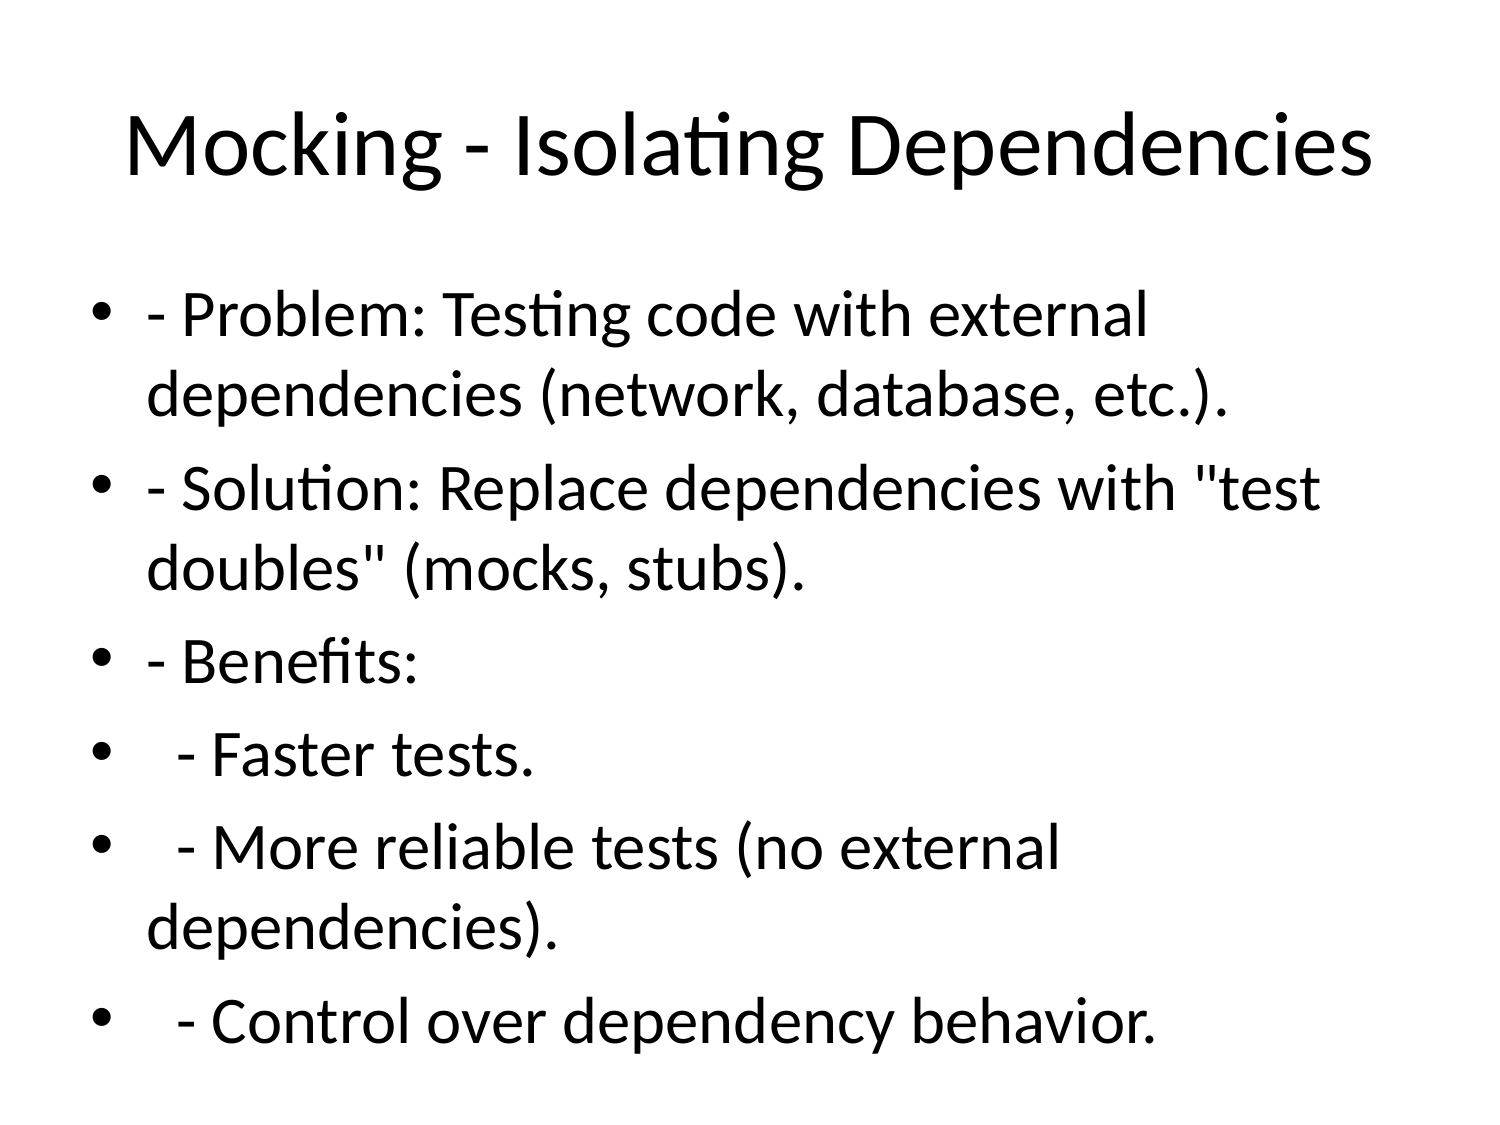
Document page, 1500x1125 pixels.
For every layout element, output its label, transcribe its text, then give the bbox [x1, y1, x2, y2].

title Mocking - Isolating Dependencies [75, 45, 1425, 233]
list - Problem: Testing code with external dependencies (network, database, etc.). - Solution: Replace dependencies with "test doubles" (mocks, stubs). - Benefits: - Faster tests. - More reliable tests (no external dependencies). - Control over dependency behavior. [75, 262, 1425, 1005]
